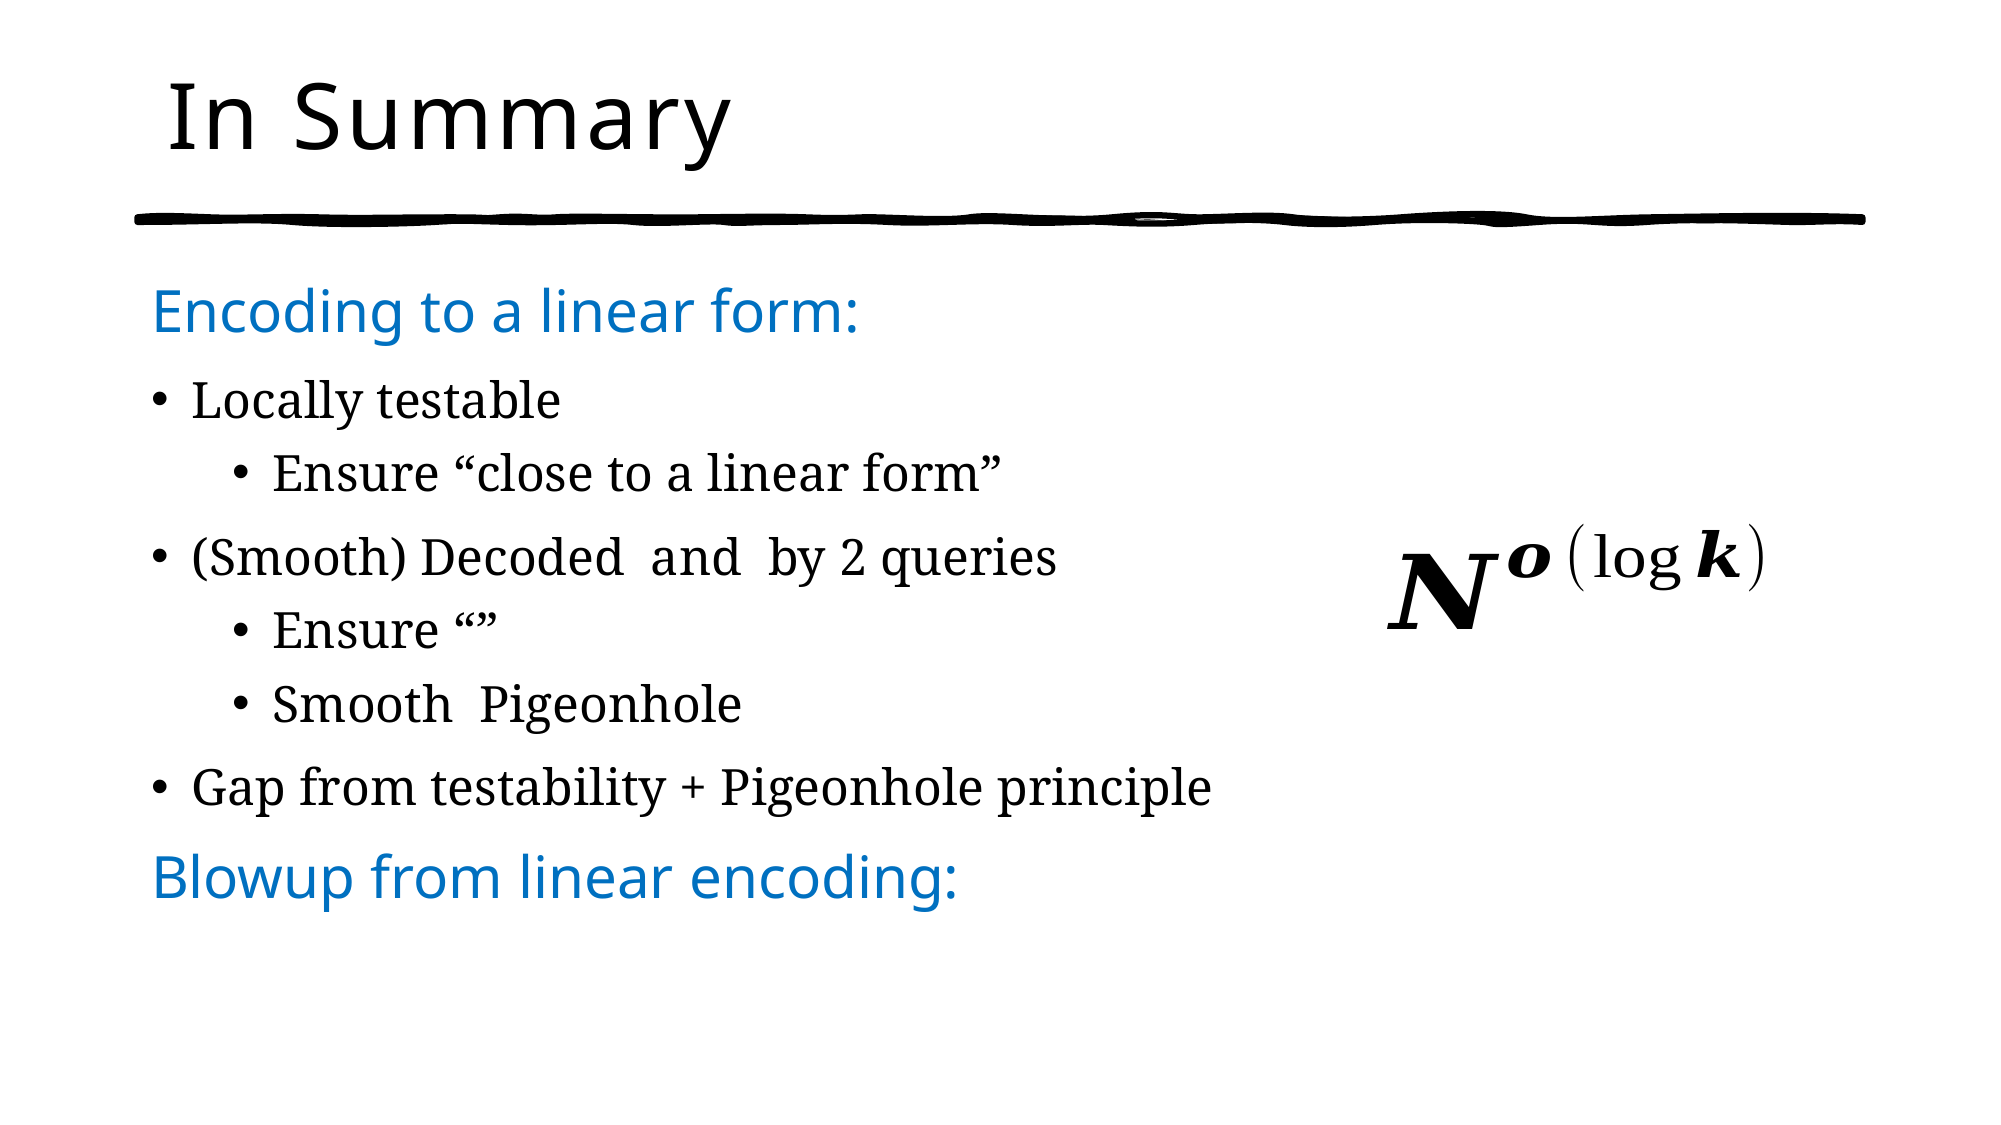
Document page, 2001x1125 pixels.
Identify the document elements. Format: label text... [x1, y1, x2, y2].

title In Summary [0, 0, 1725, 218]
